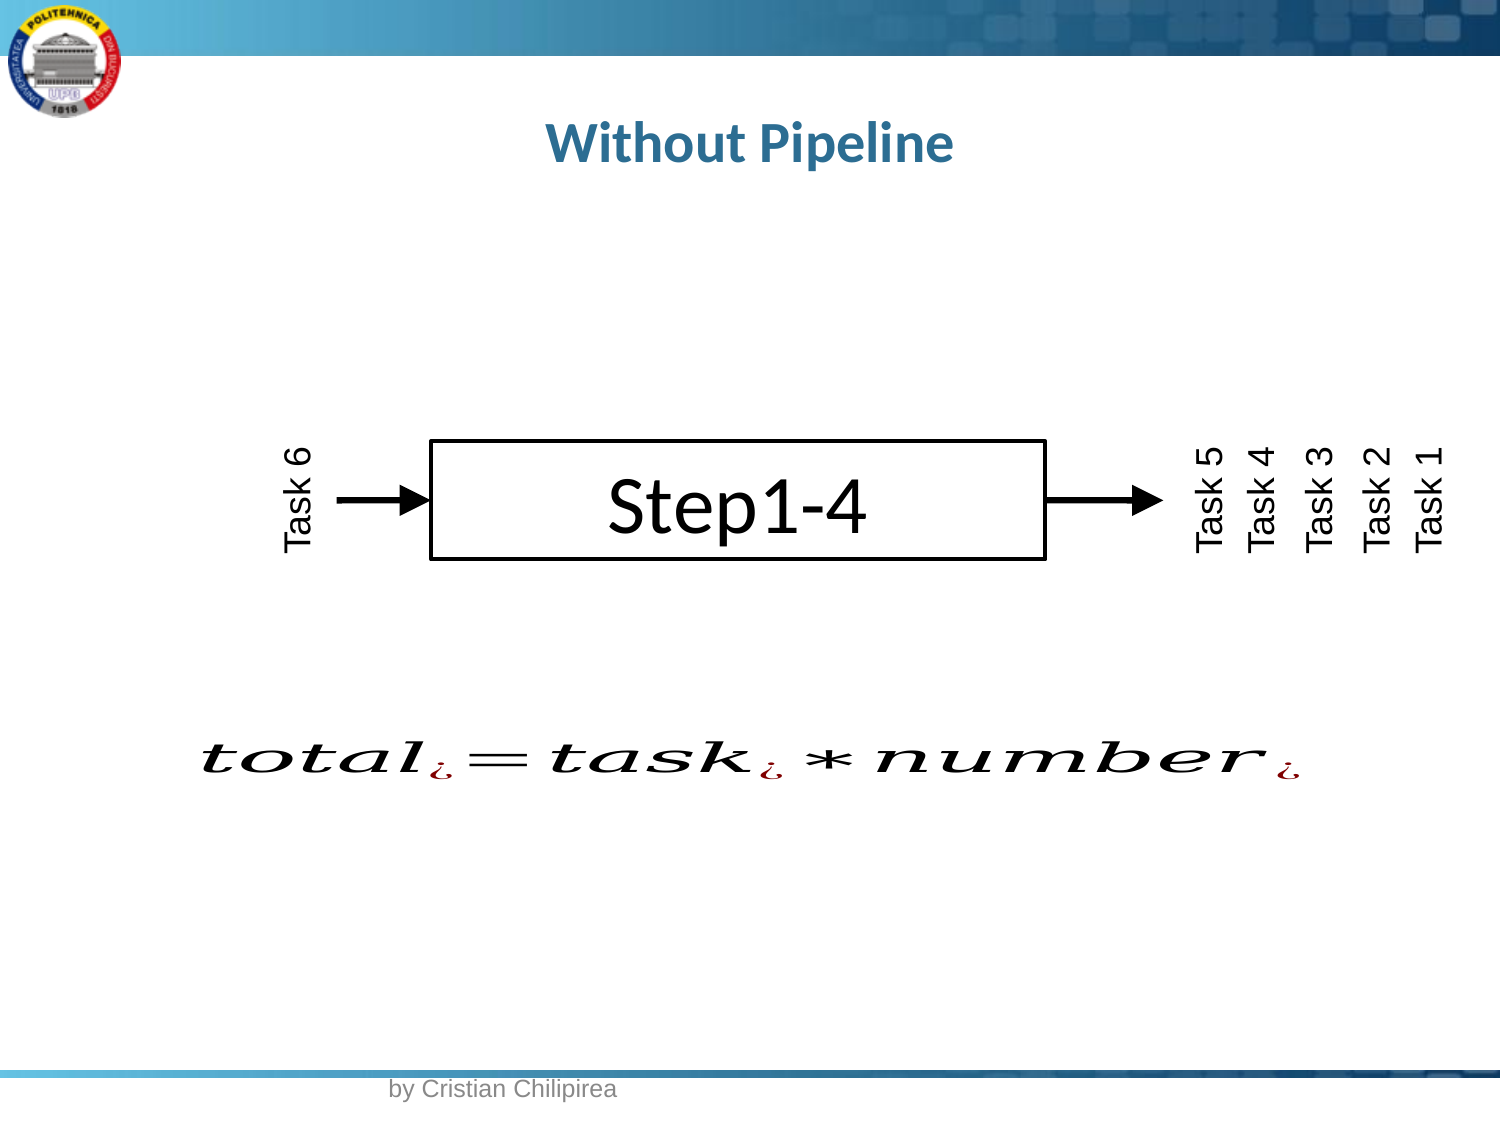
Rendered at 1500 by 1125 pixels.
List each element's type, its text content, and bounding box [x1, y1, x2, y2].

text_box Task 5 [1177, 431, 1237, 570]
text_box Task 3 [1289, 431, 1347, 570]
picture [0, 0, 1500, 118]
text_box Step1-4 [429, 439, 1047, 561]
title Without Pipeline [51, 102, 1449, 178]
footer by Cristian Chilipirea [373, 1074, 1127, 1111]
text_box Task 6 [265, 431, 326, 570]
picture [0, 1070, 1500, 1078]
text_box Task 1 [1405, 431, 1457, 570]
text_box Task 2 [1347, 431, 1405, 570]
text_box Task 4 [1237, 431, 1289, 570]
